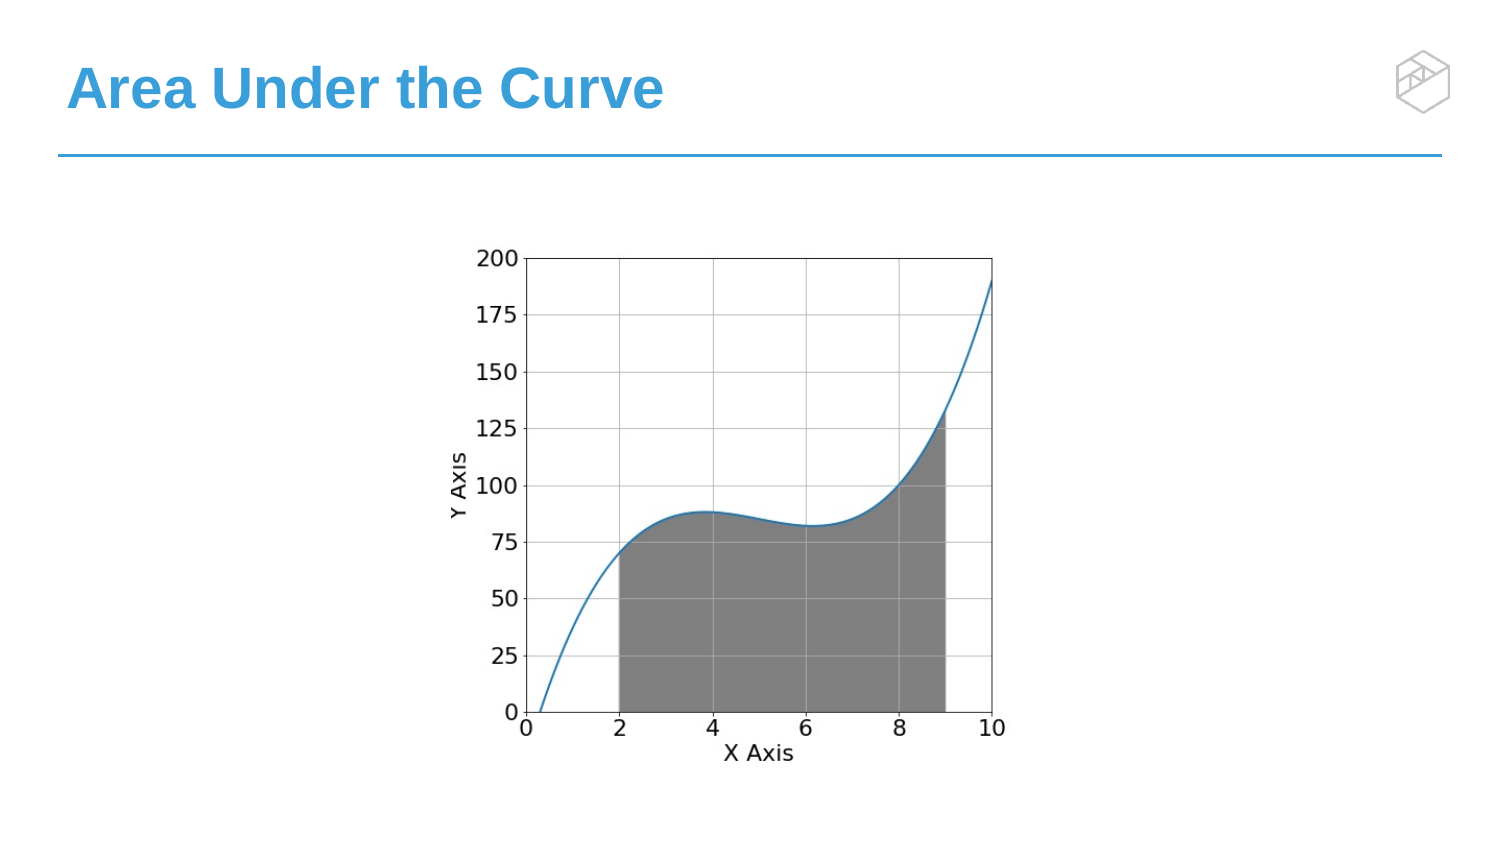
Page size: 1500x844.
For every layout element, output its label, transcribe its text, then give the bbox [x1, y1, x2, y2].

picture [1396, 49, 1451, 114]
title Area Under the Curve [51, 35, 1135, 130]
picture [450, 186, 1052, 787]
